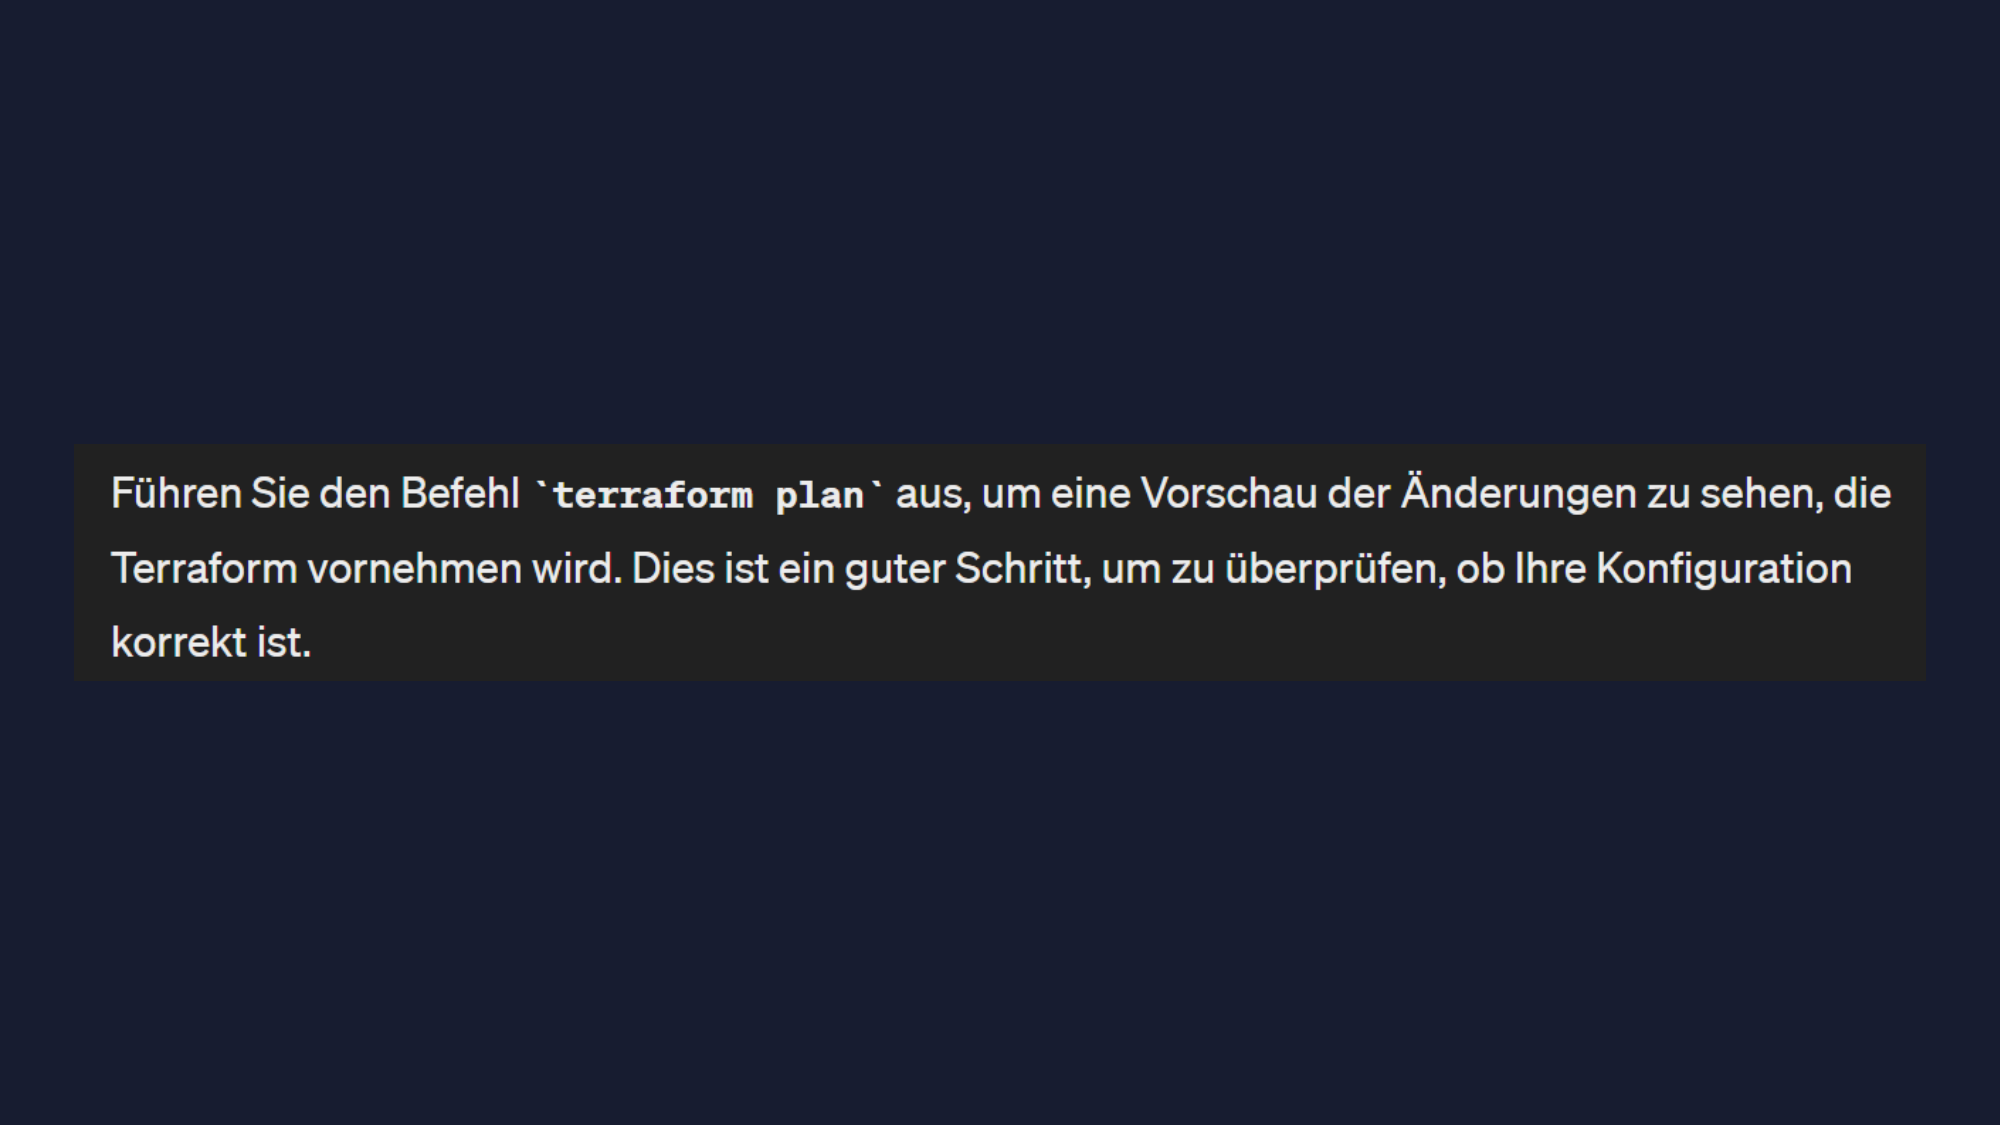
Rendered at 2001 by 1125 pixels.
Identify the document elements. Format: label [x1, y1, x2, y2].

picture [74, 444, 1926, 681]
